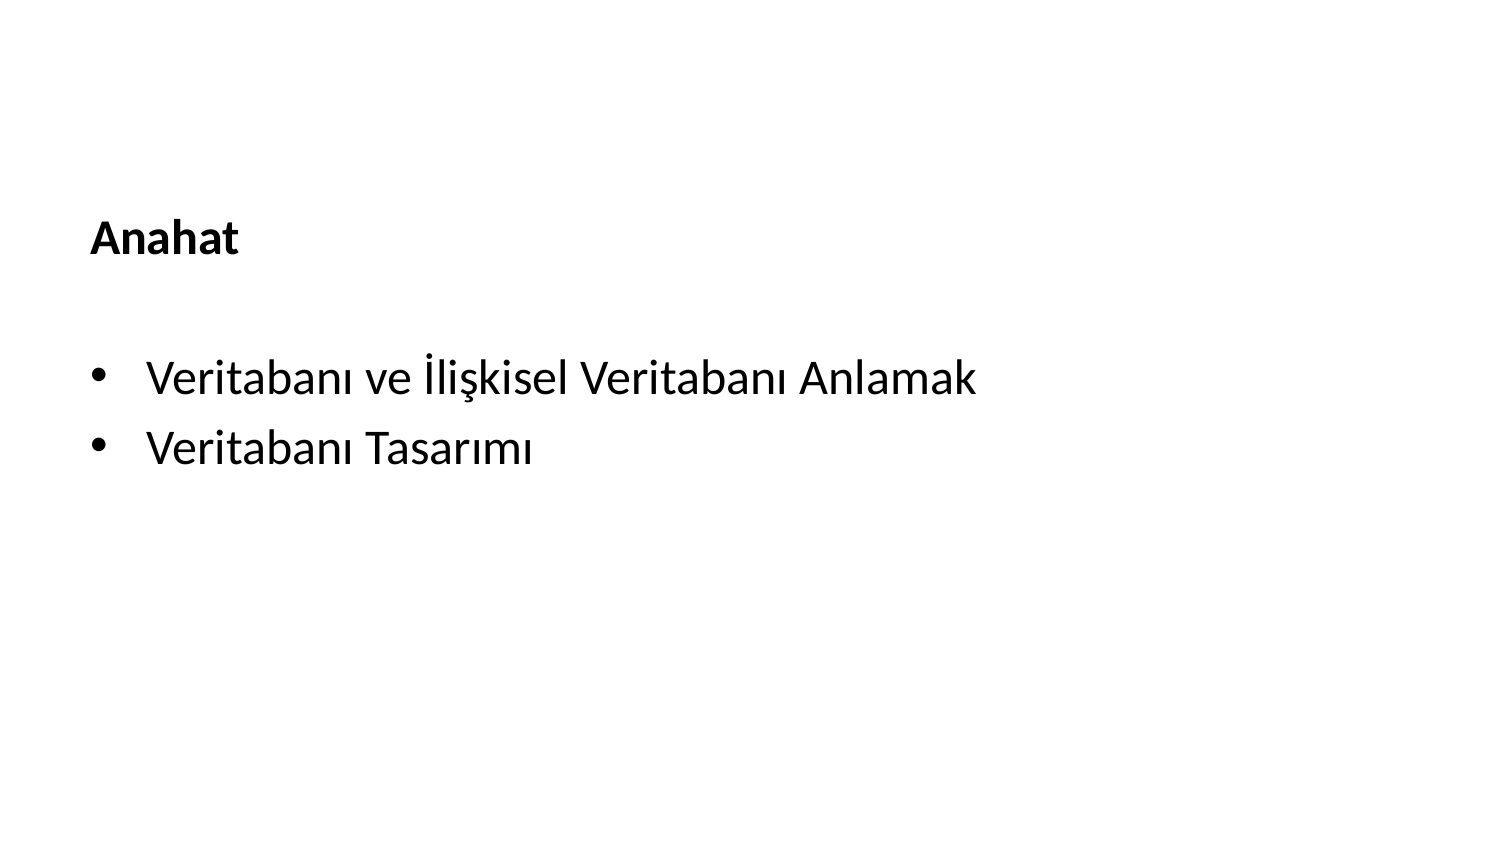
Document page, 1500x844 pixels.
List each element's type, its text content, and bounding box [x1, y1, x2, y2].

list Anahat Veritabanı ve İlişkisel Veritabanı Anlamak Veritabanı Tasarımı [75, 196, 1425, 754]
